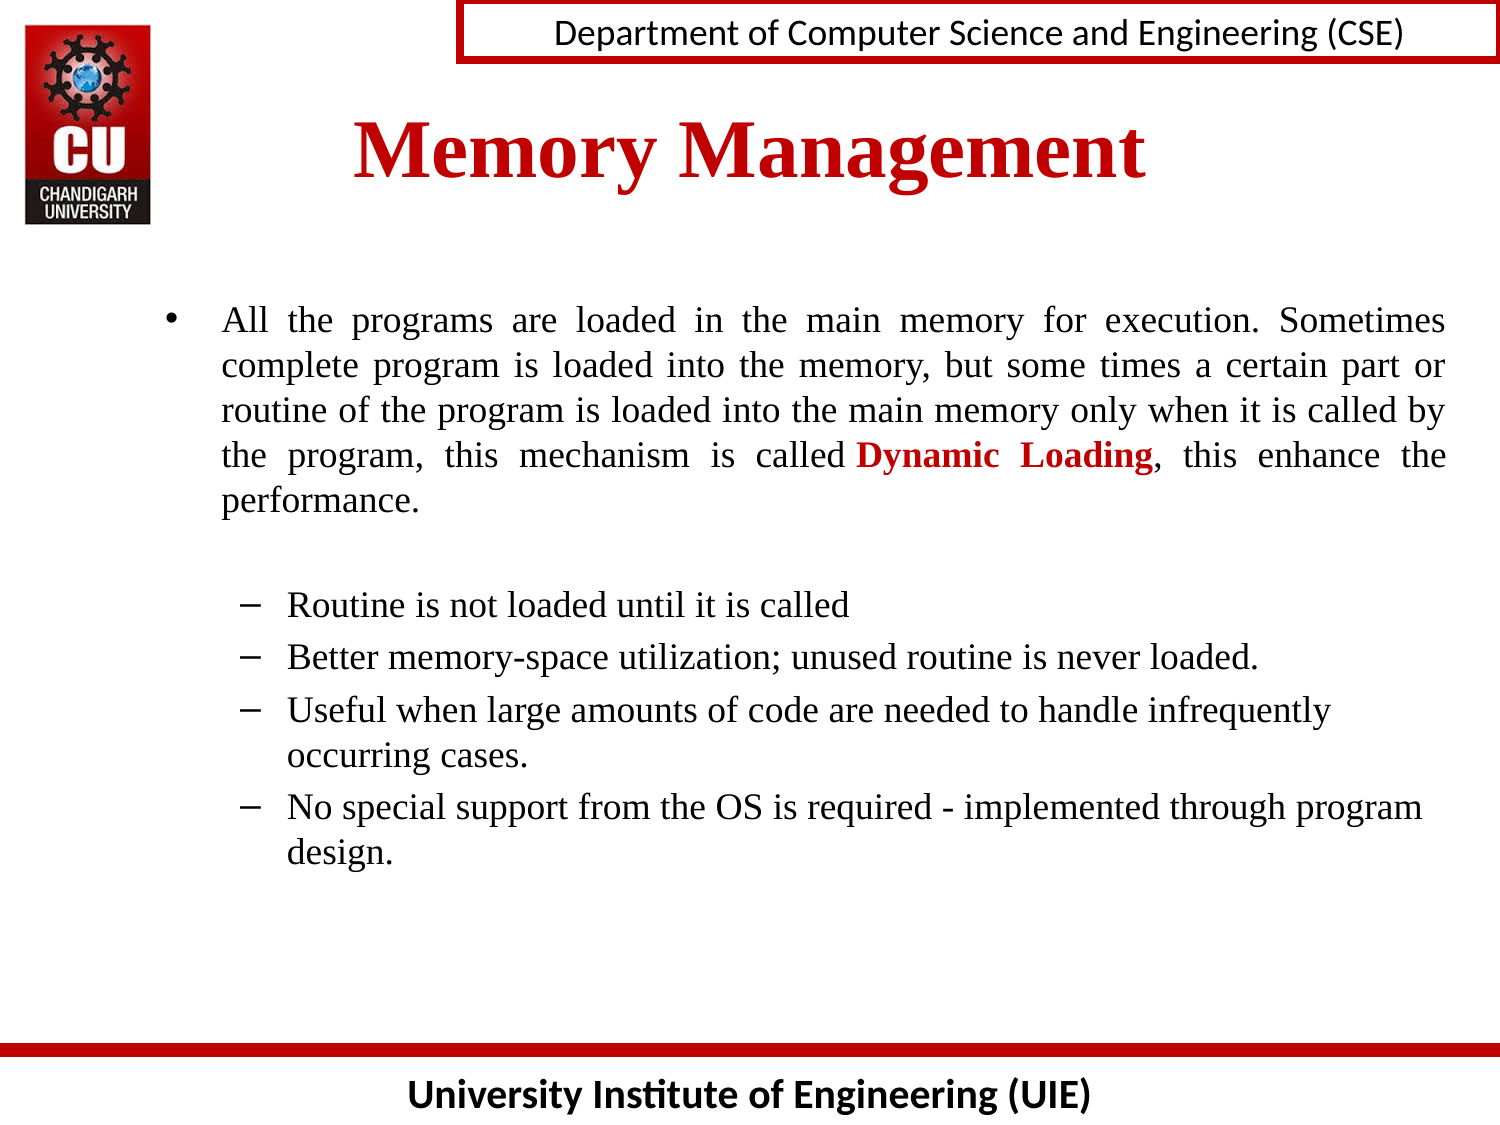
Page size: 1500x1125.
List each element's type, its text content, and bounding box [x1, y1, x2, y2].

title Memory Management [75, 50, 1425, 238]
picture [24, 24, 151, 225]
list All the programs are loaded in the main memory for execution. Sometimes complete program is loaded into the memory, but some times a certain part or routine of the program is loaded into the main memory only when it is called by the program, this mechanism is called Dynamic Loading, this enhance the performance. Routine is not loaded until it is called Better memory-space utilization; unused routine is never loaded. Useful when large amounts of code are needed to handle infrequently occurring cases. No special support from the OS is required - implemented through program design. [150, 287, 1463, 1025]
